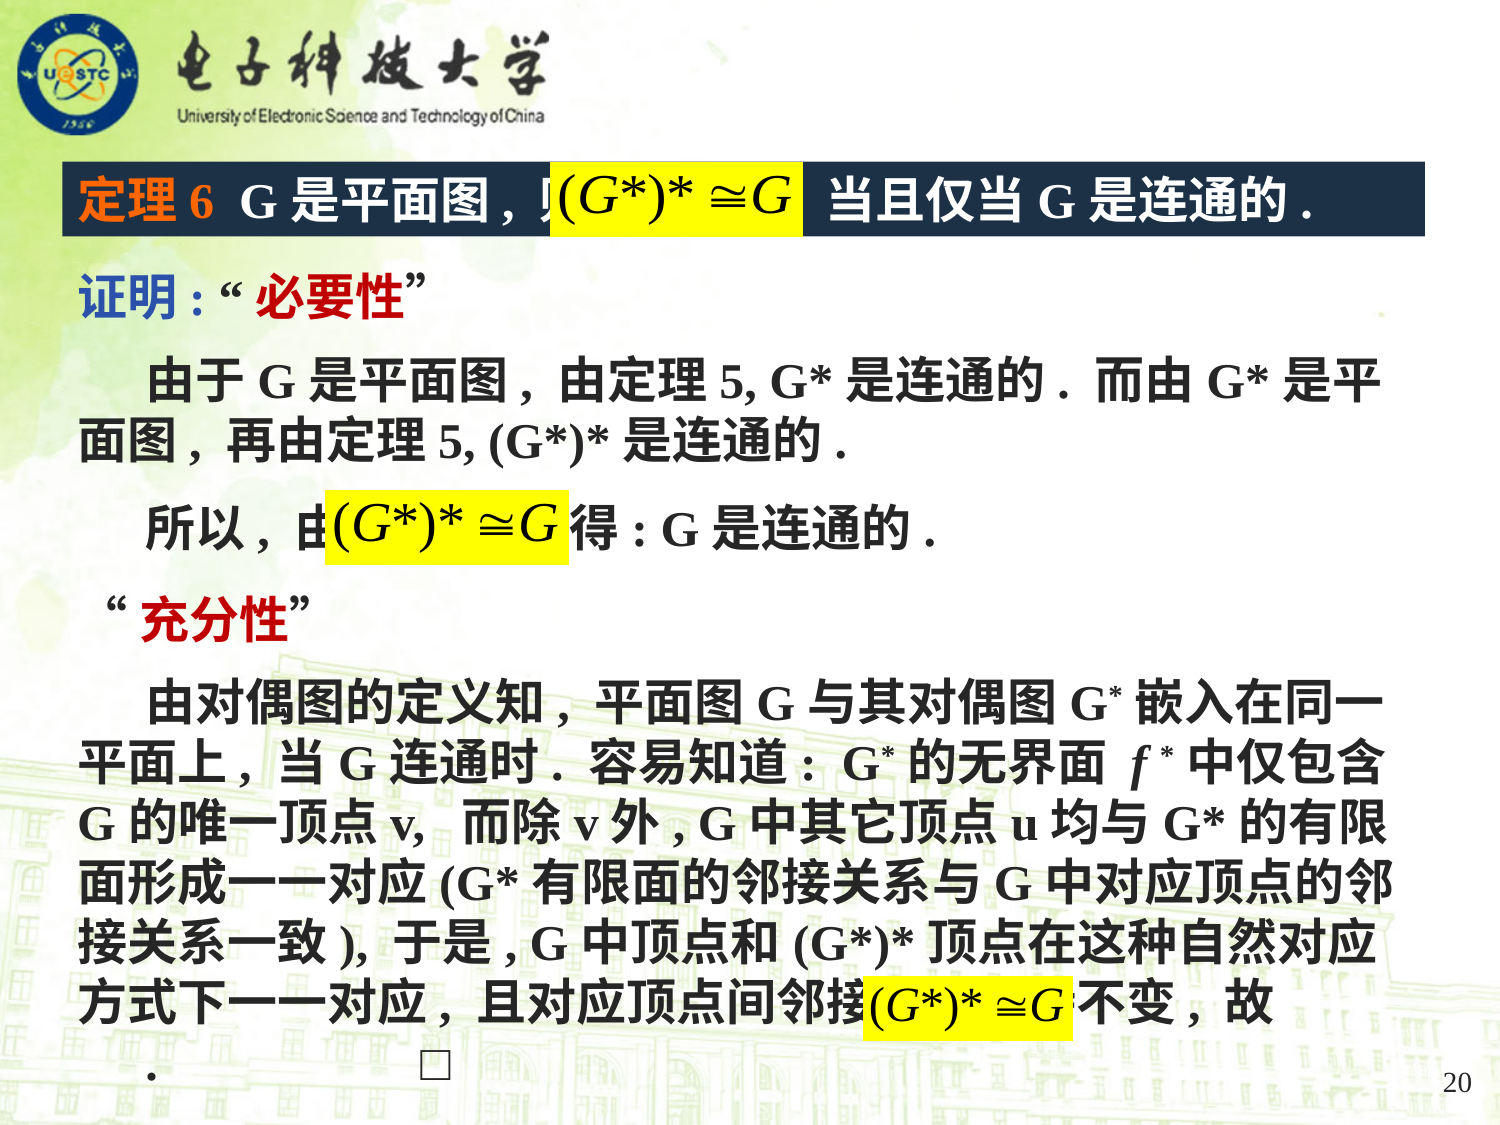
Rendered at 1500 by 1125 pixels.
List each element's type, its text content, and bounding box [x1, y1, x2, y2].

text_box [862, 976, 1074, 1042]
text_box 由于G是平面图, 由定理5, G*是连通的. 而由G*是平面图, 再由定理5, (G*)*是连通的. [62, 341, 1425, 477]
text_box 由对偶图的定义知, 平面图G与其对偶图G*嵌入在同一平面上, 当G连通时. 容易知道: G*的无界面 f *中仅包含G的唯一顶点v, 而除v外, G中其它顶点u均与G*的有限面形成一一对应(G*有限面的邻接关系与G中对应顶点的邻接关系一致), 于是, G中顶点和(G*)*顶点在这种自然对应方式下一一对应, 且对应顶点间邻接关系保持不变, 故 . □ [62, 662, 1425, 1098]
text_box 所以, 由 得: G是连通的. [62, 488, 1375, 564]
text_box 证明: “必要性” [62, 258, 1375, 333]
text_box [324, 490, 569, 566]
text_box 定理6 G是平面图, 则 当且仅当G是连通的. [804, 161, 1425, 237]
text_box “充分性” [62, 581, 1375, 657]
picture [0, 0, 1500, 1125]
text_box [549, 161, 804, 237]
text_box 定理6 G是平面图, 则 当且仅当G是连通的. [62, 161, 549, 237]
slide_number 20 [1175, 1043, 1488, 1119]
